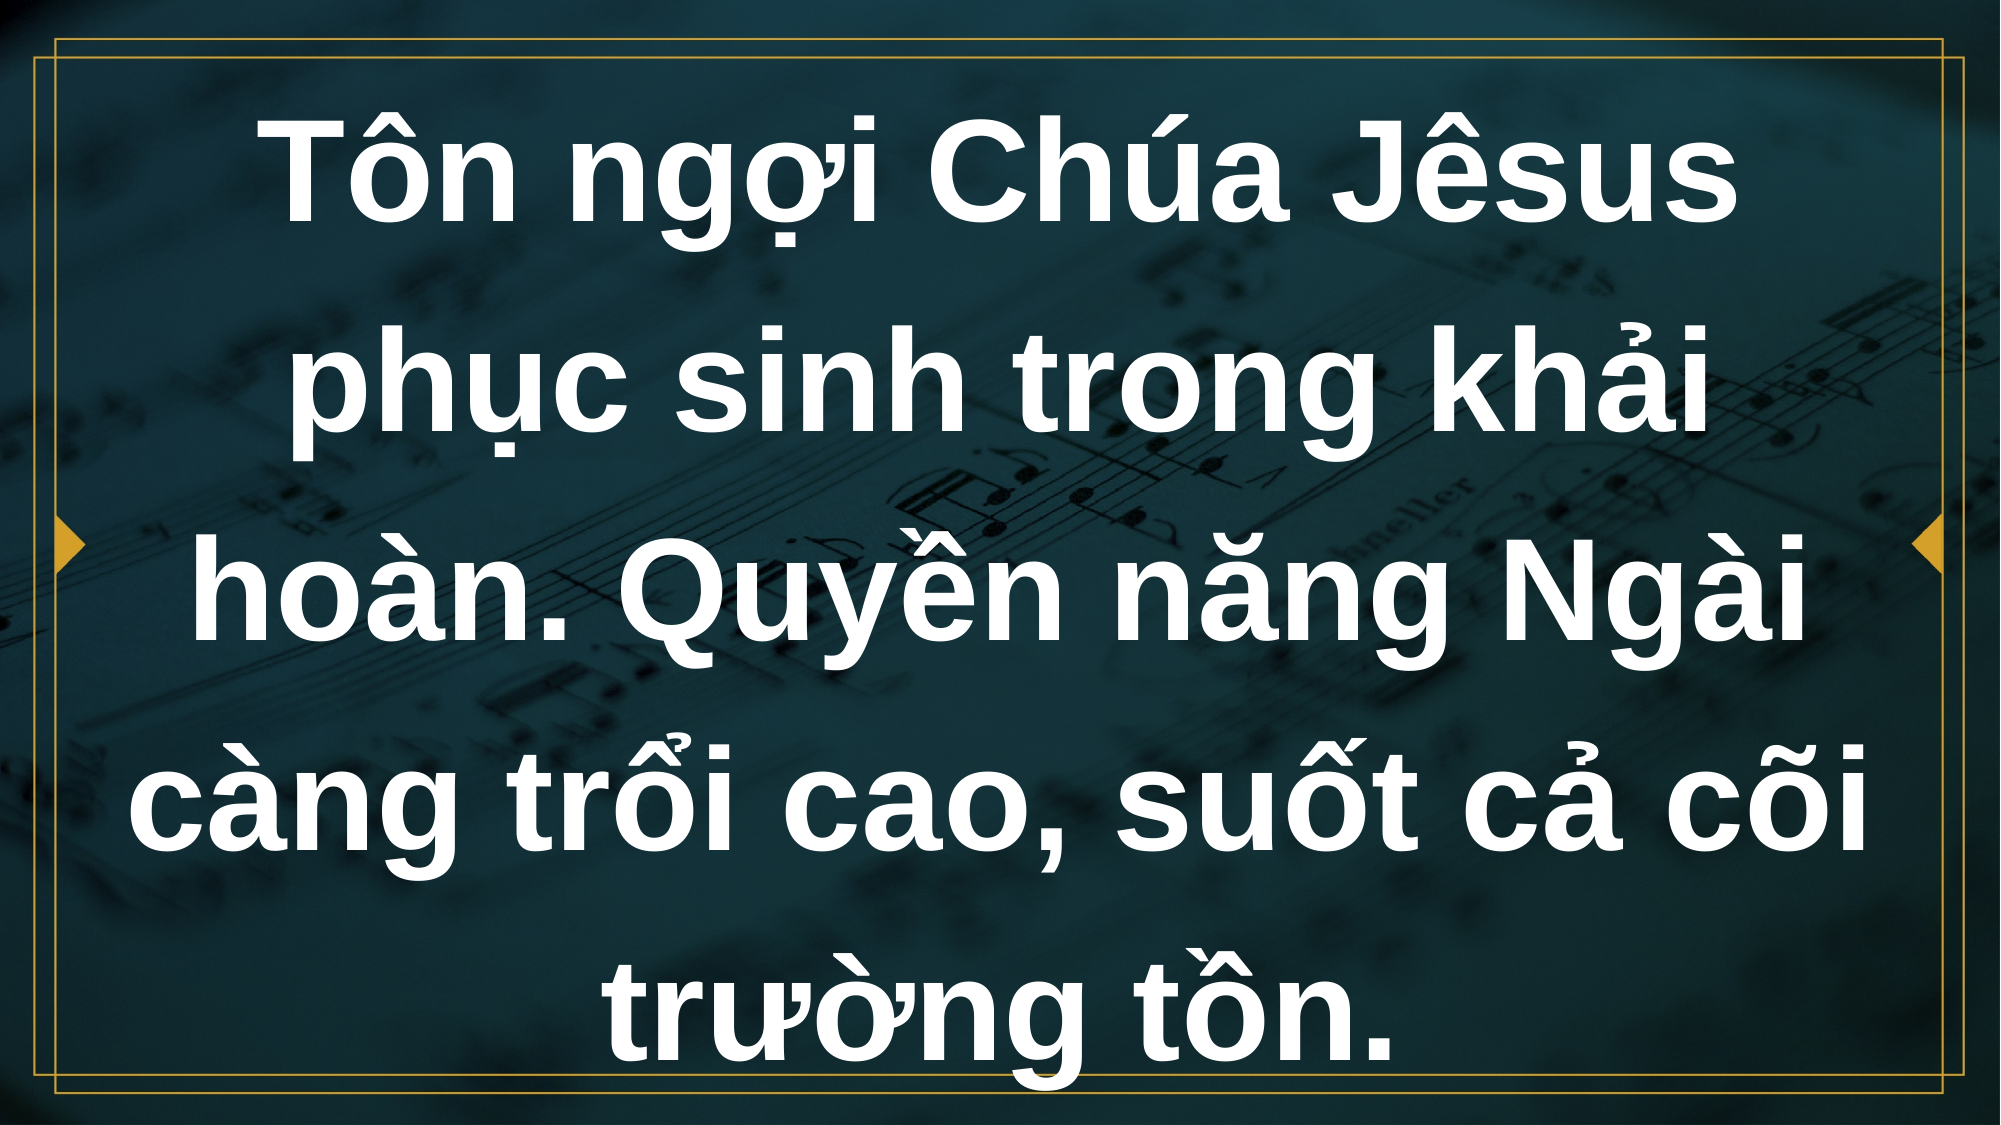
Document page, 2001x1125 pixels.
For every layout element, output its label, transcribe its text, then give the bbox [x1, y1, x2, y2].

title Tôn ngợi Chúa Jêsus phục sinh trong khải hoàn. Quyền năng Ngài càng trổi cao, suốt cả cõi trường tồn. [55, 53, 1945, 1077]
picture [0, 0, 2000, 1125]
